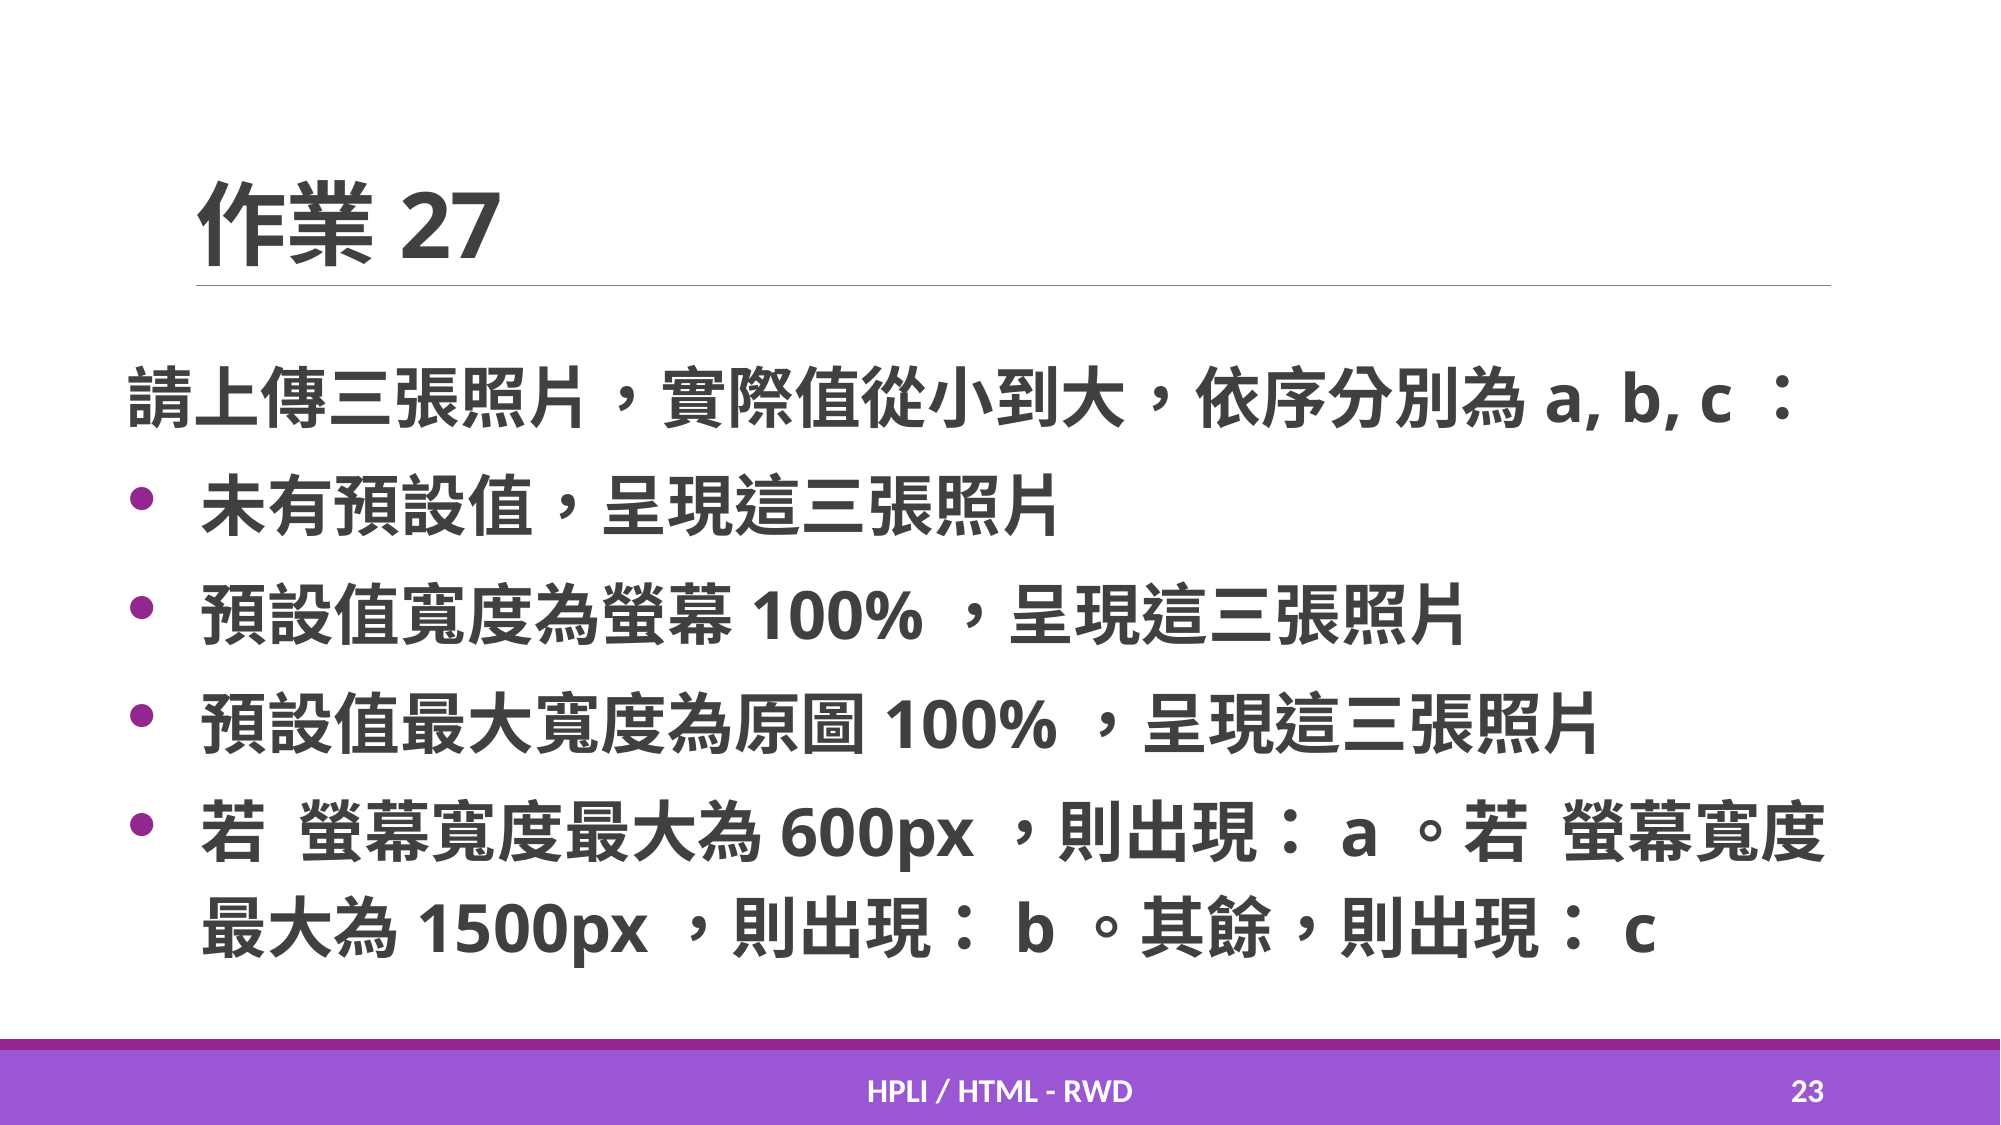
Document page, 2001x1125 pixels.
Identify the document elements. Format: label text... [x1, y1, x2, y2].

title 作業27 [180, 47, 1830, 285]
list 請上傳三張照片，實際值從小到大，依序分別為a, b, c： 未有預設值，呈現這三張照片 預設值寬度為螢幕100%，呈現這三張照片 預設值最大寬度為原圖100%，呈現這三張照片 若 螢幕寬度最大為600px，則出現：a。若 螢幕寬度最大為1500px，則出現：b。其餘，則出現：c [126, 332, 1861, 992]
slide_number 22 [1624, 1059, 1840, 1120]
footer HPLI / HTML - RWD [604, 1059, 1396, 1120]
